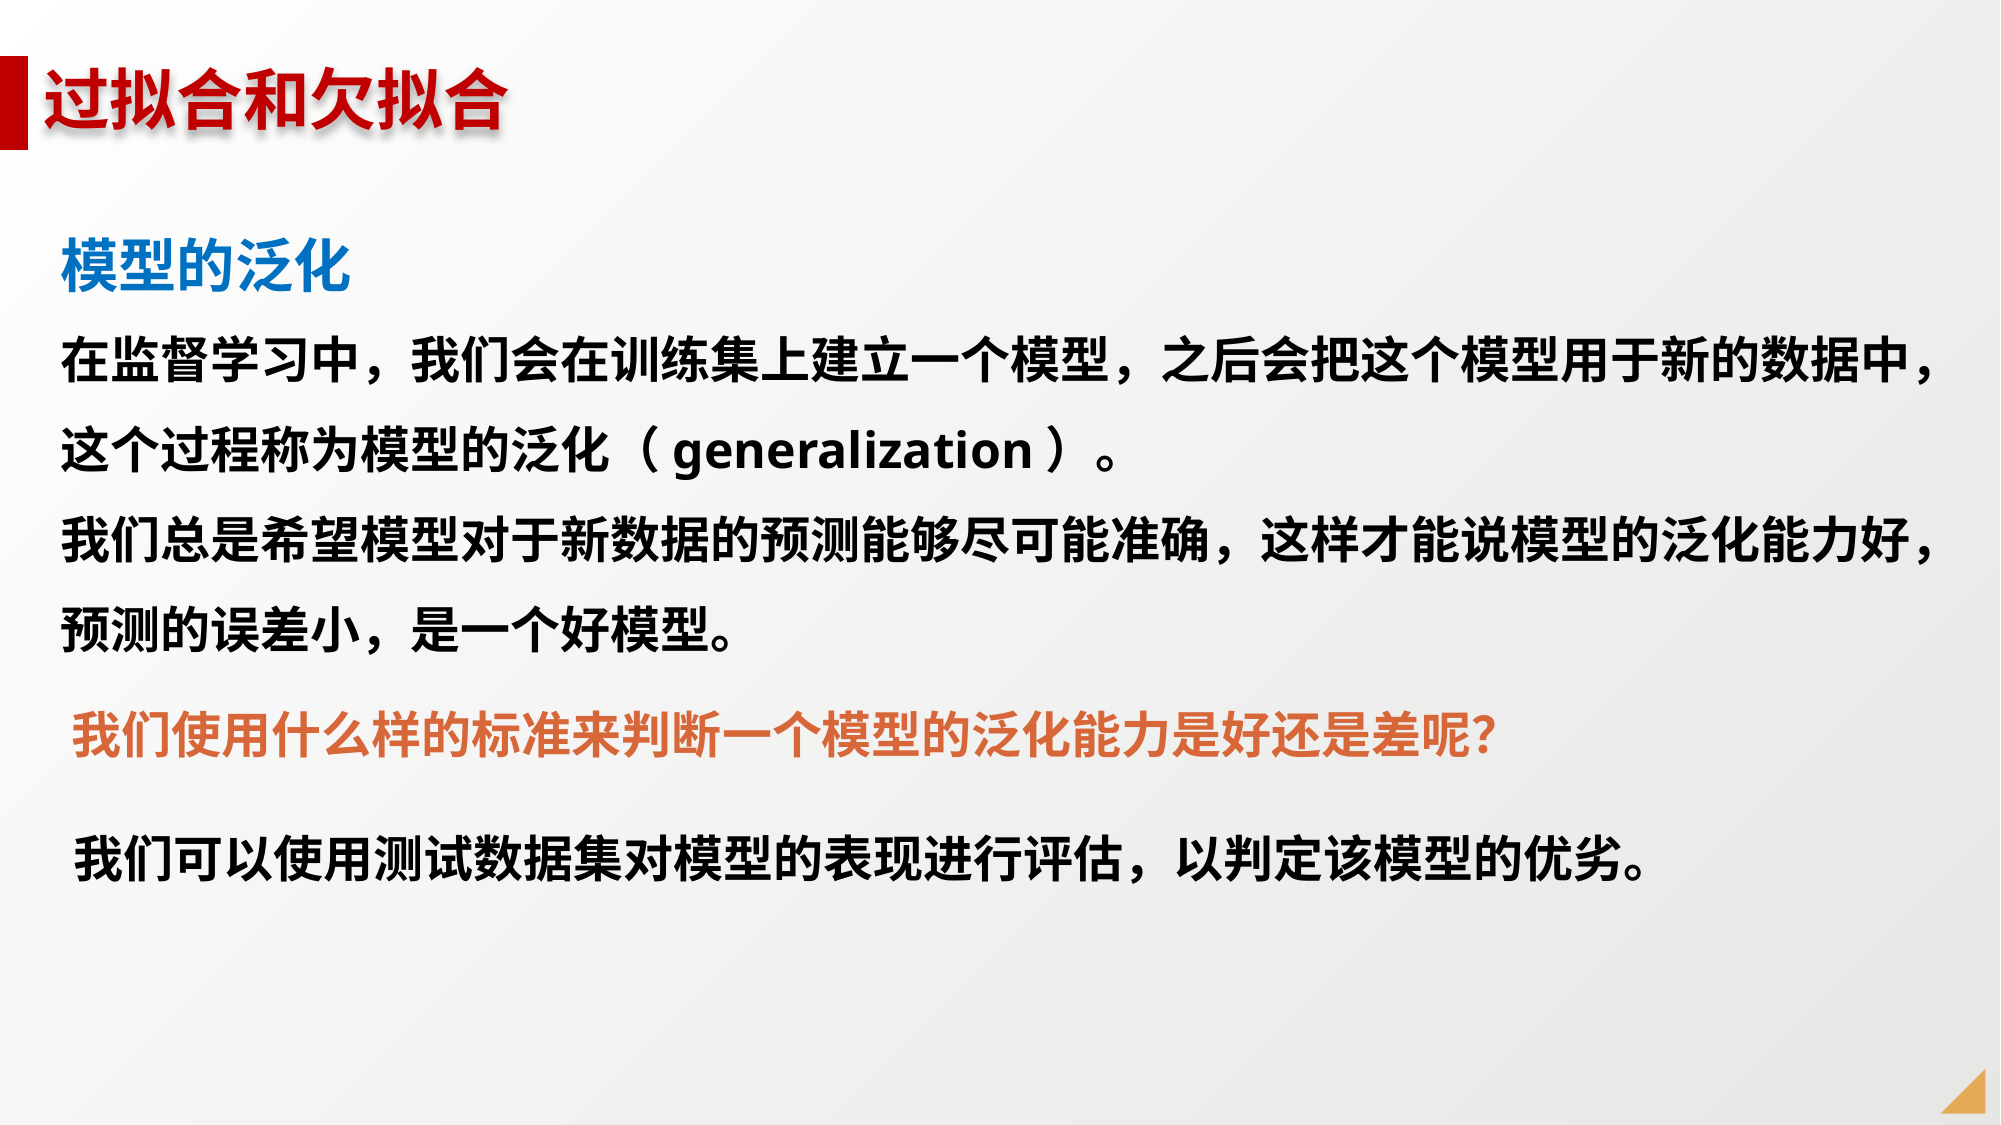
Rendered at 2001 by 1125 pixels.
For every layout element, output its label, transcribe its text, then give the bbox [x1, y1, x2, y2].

title 过拟合和欠拟合 [28, 56, 1829, 150]
text_box 模型的泛化 在监督学习中，我们会在训练集上建立一个模型，之后会把这个模型用于新的数据中，这个过程称为模型的泛化（generalization）。 我们总是希望模型对于新数据的预测能够尽可能准确，这样才能说模型的泛化能力好，预测的误差小，是一个好模型。 [45, 186, 1955, 667]
text_box 我们可以使用测试数据集对模型的表现进行评估，以判定该模型的优劣。 [58, 820, 1689, 896]
text_box 我们使用什么样的标准来判断一个模型的泛化能力是好还是差呢？ [57, 695, 1537, 771]
text_box [1940, 1068, 1986, 1114]
